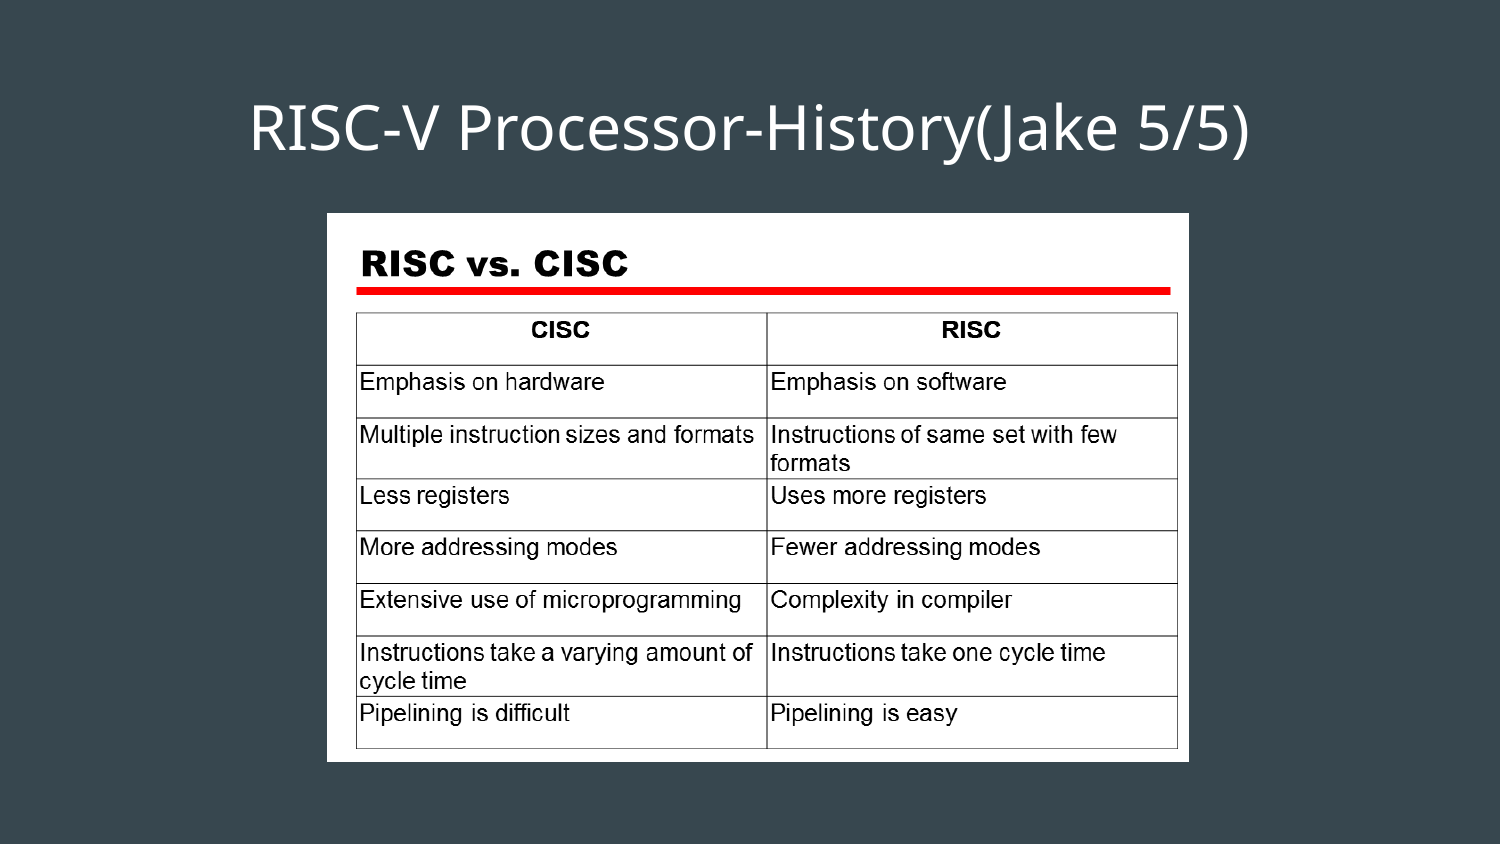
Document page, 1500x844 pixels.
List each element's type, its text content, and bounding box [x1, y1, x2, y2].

picture [327, 213, 1189, 762]
title RISC-V Processor-History(Jake 5/5) [51, 72, 1449, 167]
